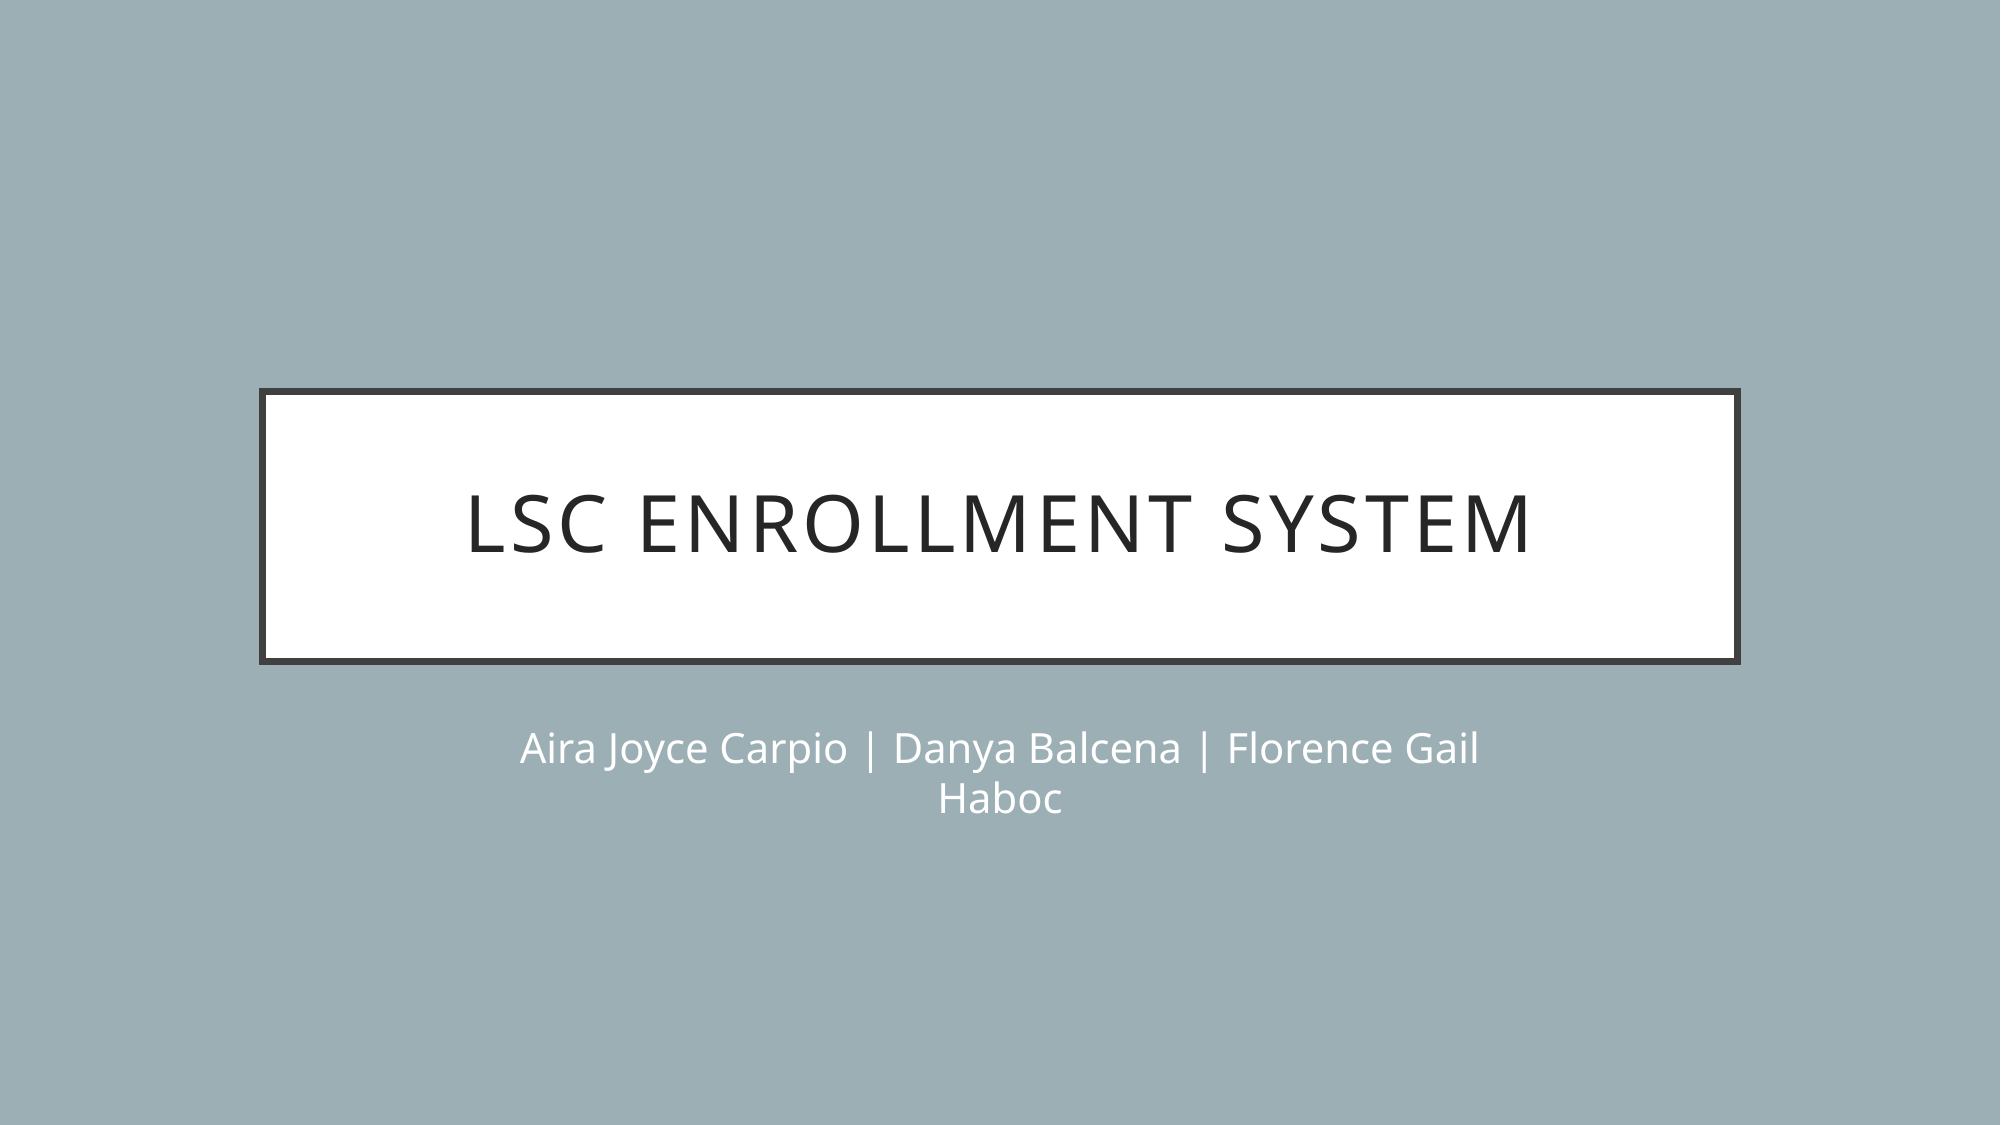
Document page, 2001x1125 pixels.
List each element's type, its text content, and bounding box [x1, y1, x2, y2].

subtitle Aira Joyce Carpio | Danya Balcena | Florence Gail Haboc [442, 713, 1558, 918]
title LSC Enrollment system [259, 388, 1741, 665]
